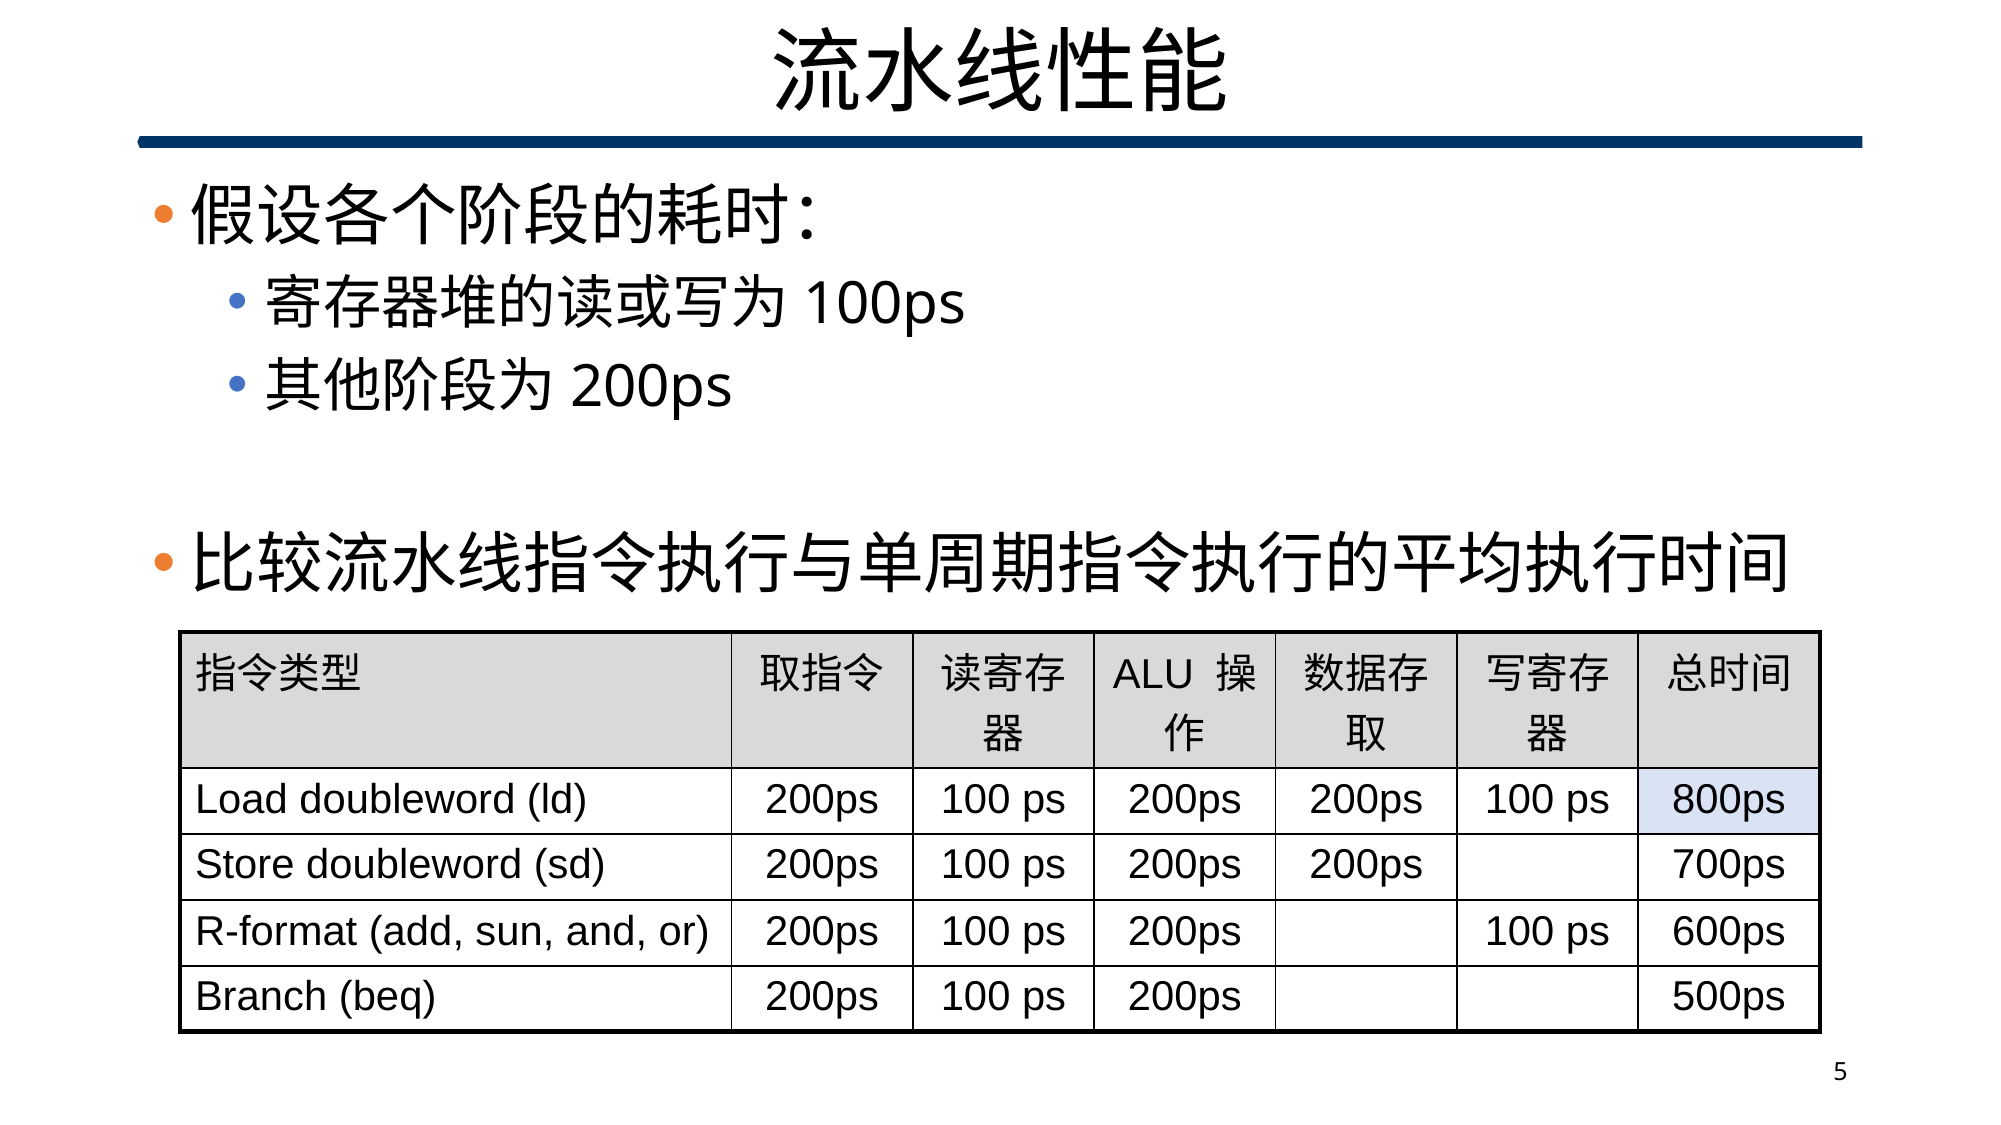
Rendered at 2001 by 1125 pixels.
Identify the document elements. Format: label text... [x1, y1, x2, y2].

slide_number 5 [1412, 1042, 1863, 1103]
table_cell 200ps [1095, 967, 1275, 1029]
table_header 总时间 [1639, 634, 1818, 767]
table_cell 200ps [732, 967, 912, 1029]
table_cell 100 ps [914, 901, 1093, 965]
table_cell 200ps [1276, 769, 1456, 833]
table_cell 200ps [732, 769, 912, 833]
table_cell 100 ps [1458, 901, 1637, 965]
table_cell 600ps [1639, 901, 1818, 965]
table_cell [1276, 901, 1456, 965]
table_header ALU 操作 [1095, 634, 1275, 767]
table_cell 200ps [1095, 835, 1275, 899]
table_cell [1458, 967, 1637, 1029]
table_cell 100 ps [914, 967, 1093, 1029]
table_cell 100 ps [1458, 769, 1637, 833]
table_cell 500ps [1639, 967, 1818, 1029]
table_header 写寄存器 [1458, 634, 1637, 767]
table_cell [1276, 967, 1456, 1029]
table_header 数据存取 [1276, 634, 1456, 767]
table_header 读寄存器 [914, 634, 1093, 767]
table_header 指令类型 [182, 634, 731, 767]
list 假设各个阶段的耗时： 寄存器堆的读或写为100ps 其他阶段为200ps 比较流水线指令执行与单周期指令执行的平均执行时间 [137, 165, 1863, 1029]
table_cell 200ps [732, 835, 912, 899]
table_cell 200ps [732, 901, 912, 965]
table_cell 100 ps [914, 835, 1093, 899]
table_header 取指令 [732, 634, 912, 767]
table_cell 100 ps [914, 769, 1093, 833]
table_cell 200ps [1276, 835, 1456, 899]
table_cell 200ps [1095, 901, 1275, 965]
table_cell [1458, 835, 1637, 899]
table_cell Store doubleword (sd) [182, 835, 731, 899]
title 流水线性能 [137, 24, 1863, 125]
table_cell 800ps [1639, 769, 1818, 833]
table_cell 200ps [1095, 769, 1275, 833]
table_cell R-format (add, sun, and, or) [182, 901, 731, 965]
table_cell Load doubleword (ld) [182, 769, 731, 833]
table_cell Branch (beq) [182, 967, 731, 1029]
table_cell 700ps [1639, 835, 1818, 899]
